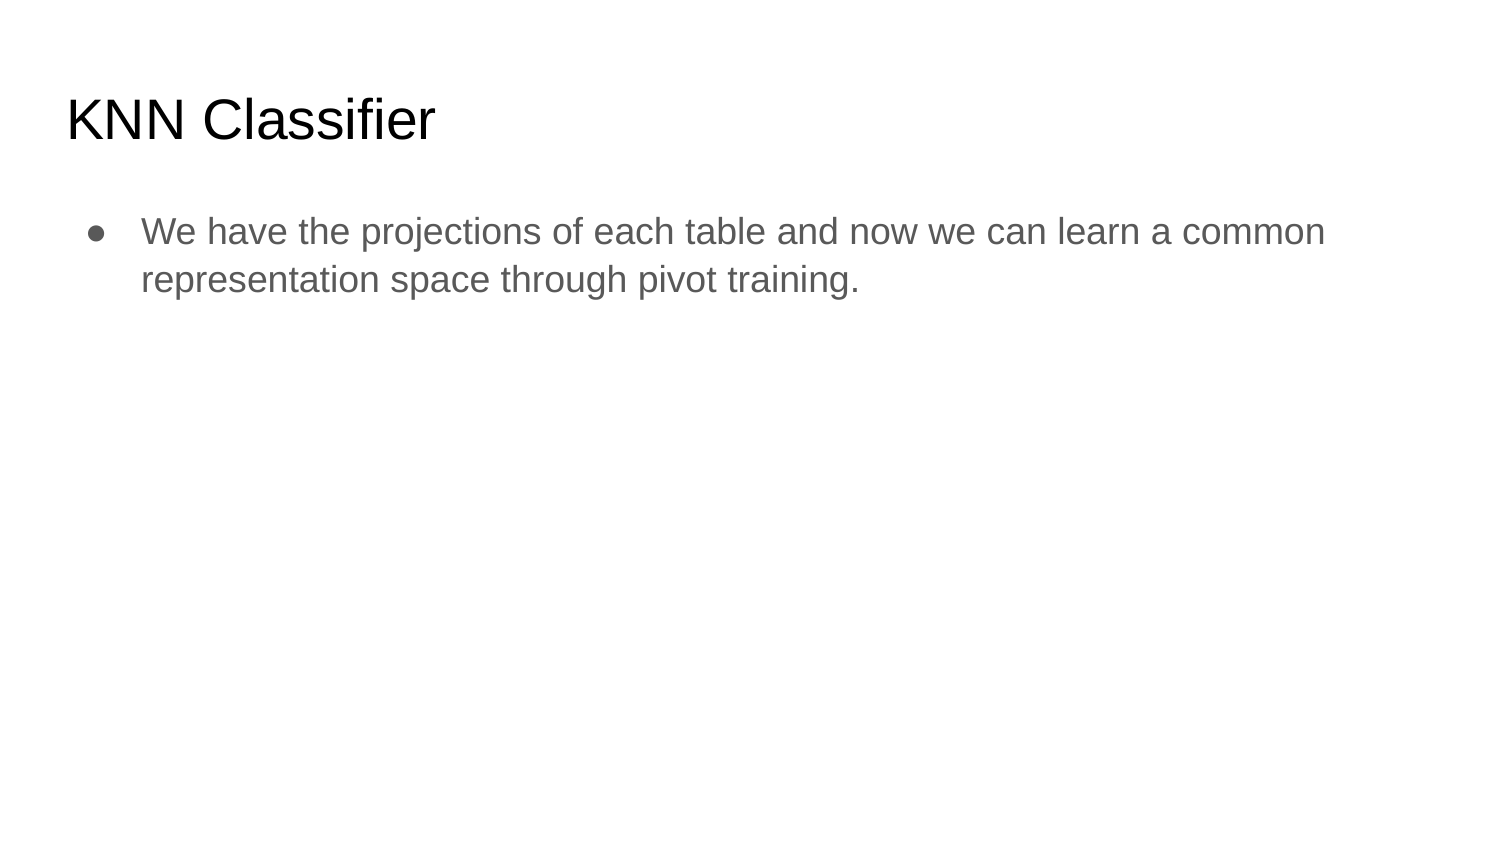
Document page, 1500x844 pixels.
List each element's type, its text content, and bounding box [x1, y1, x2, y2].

list We have the projections of each table and now we can learn a common representation space through pivot training. [51, 189, 1449, 750]
title KNN Classifier [51, 72, 1449, 167]
